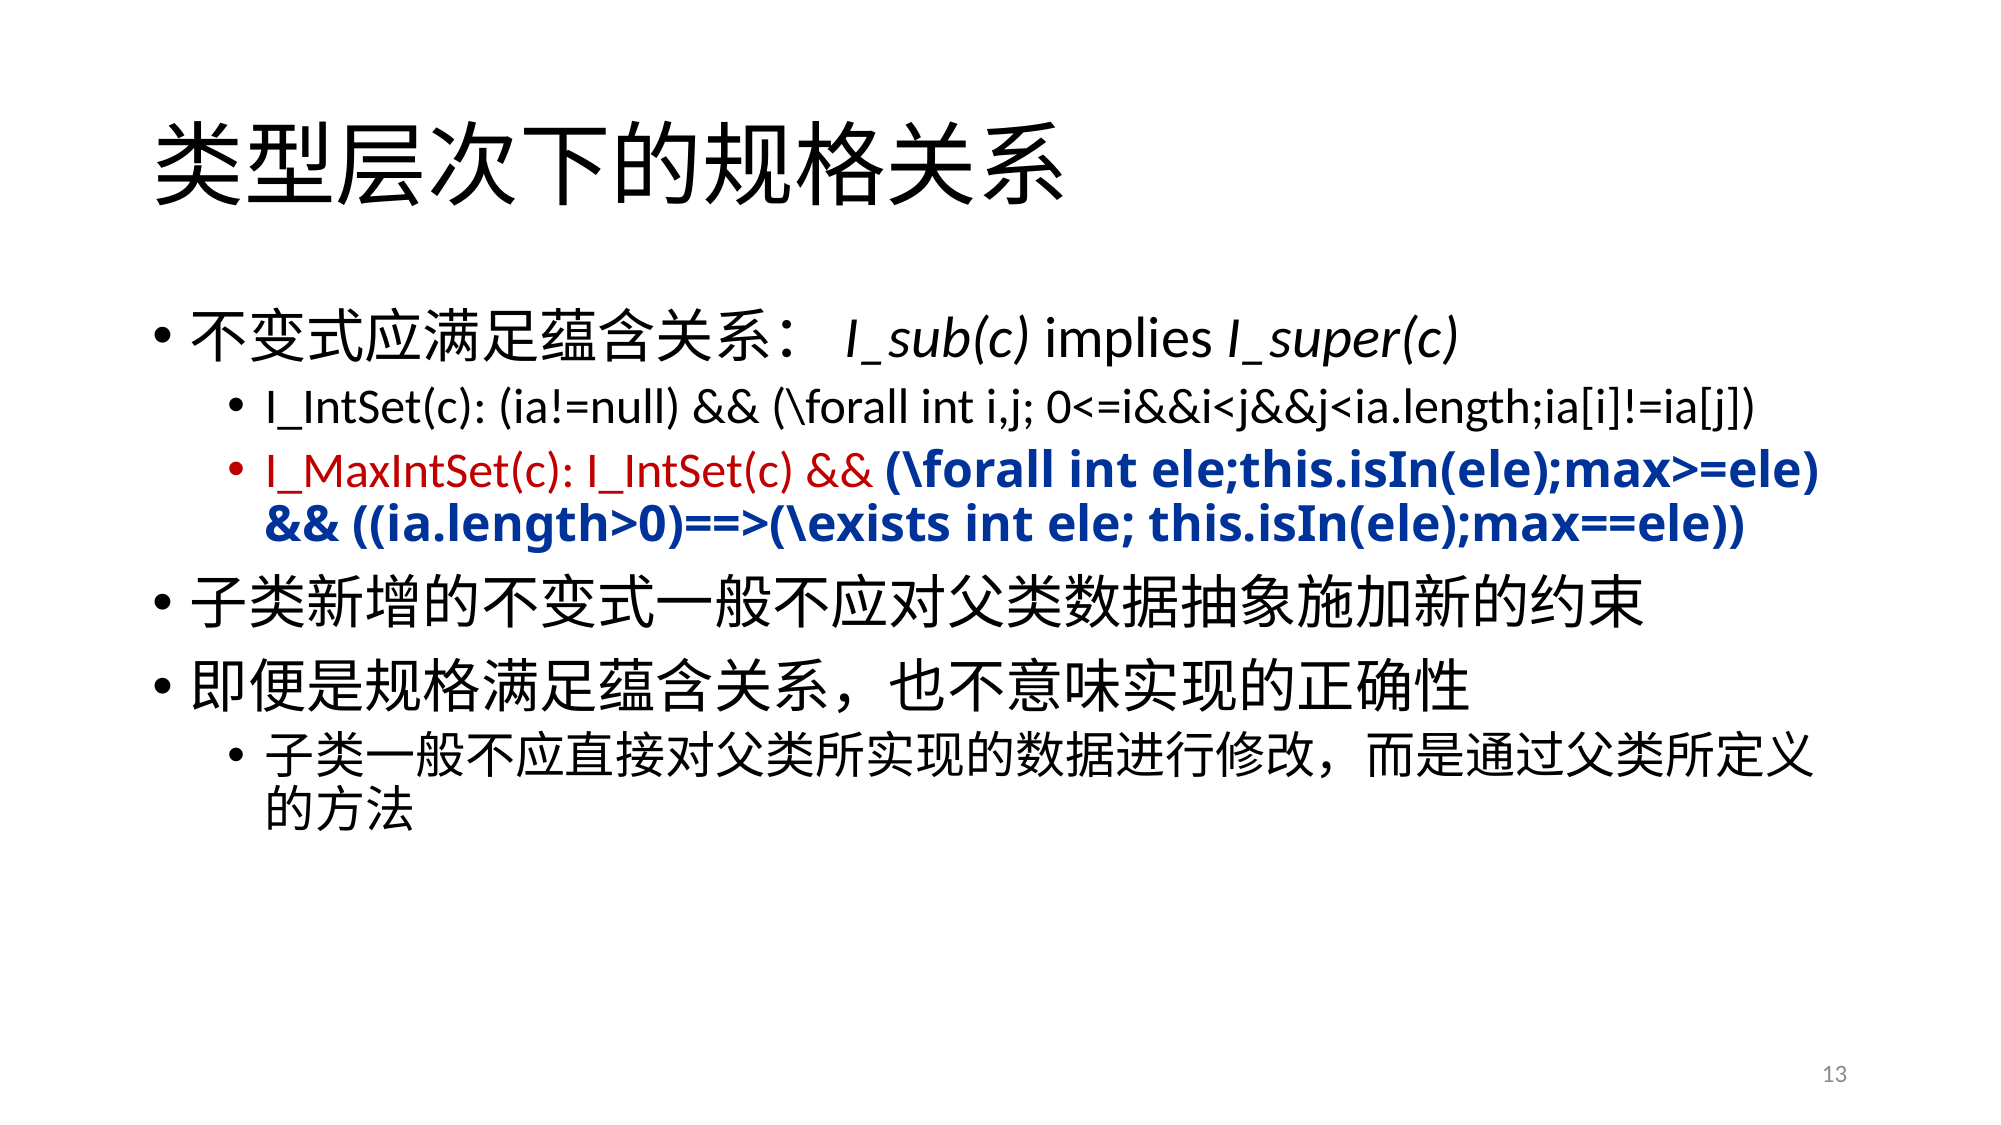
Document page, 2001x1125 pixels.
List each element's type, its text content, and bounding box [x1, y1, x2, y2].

slide_number 13 [1412, 1042, 1863, 1103]
title 类型层次下的规格关系 [137, 59, 1863, 278]
list 不变式应满足蕴含关系：I_sub(c) implies I_super(c) I_IntSet(c): (ia!=null) && (\forall int i,j; 0<=i&&i<j&&j<ia.length;ia[i]!=ia[j]) I_MaxIntSet(c): I_IntSet(c) && (\forall int ele;this.isIn(ele);max>=ele) && ((ia.length>0)==>(\exists int ele; this.isIn(ele);max==ele)) 子类新增的不变式一般不应对父类数据抽象施加新的约束 即便是规格满足蕴含关系，也不意味实现的正确性 子类一般不应直接对父类所实现的数据进行修改，而是通过父类所定义的方法 [137, 299, 1863, 1014]
